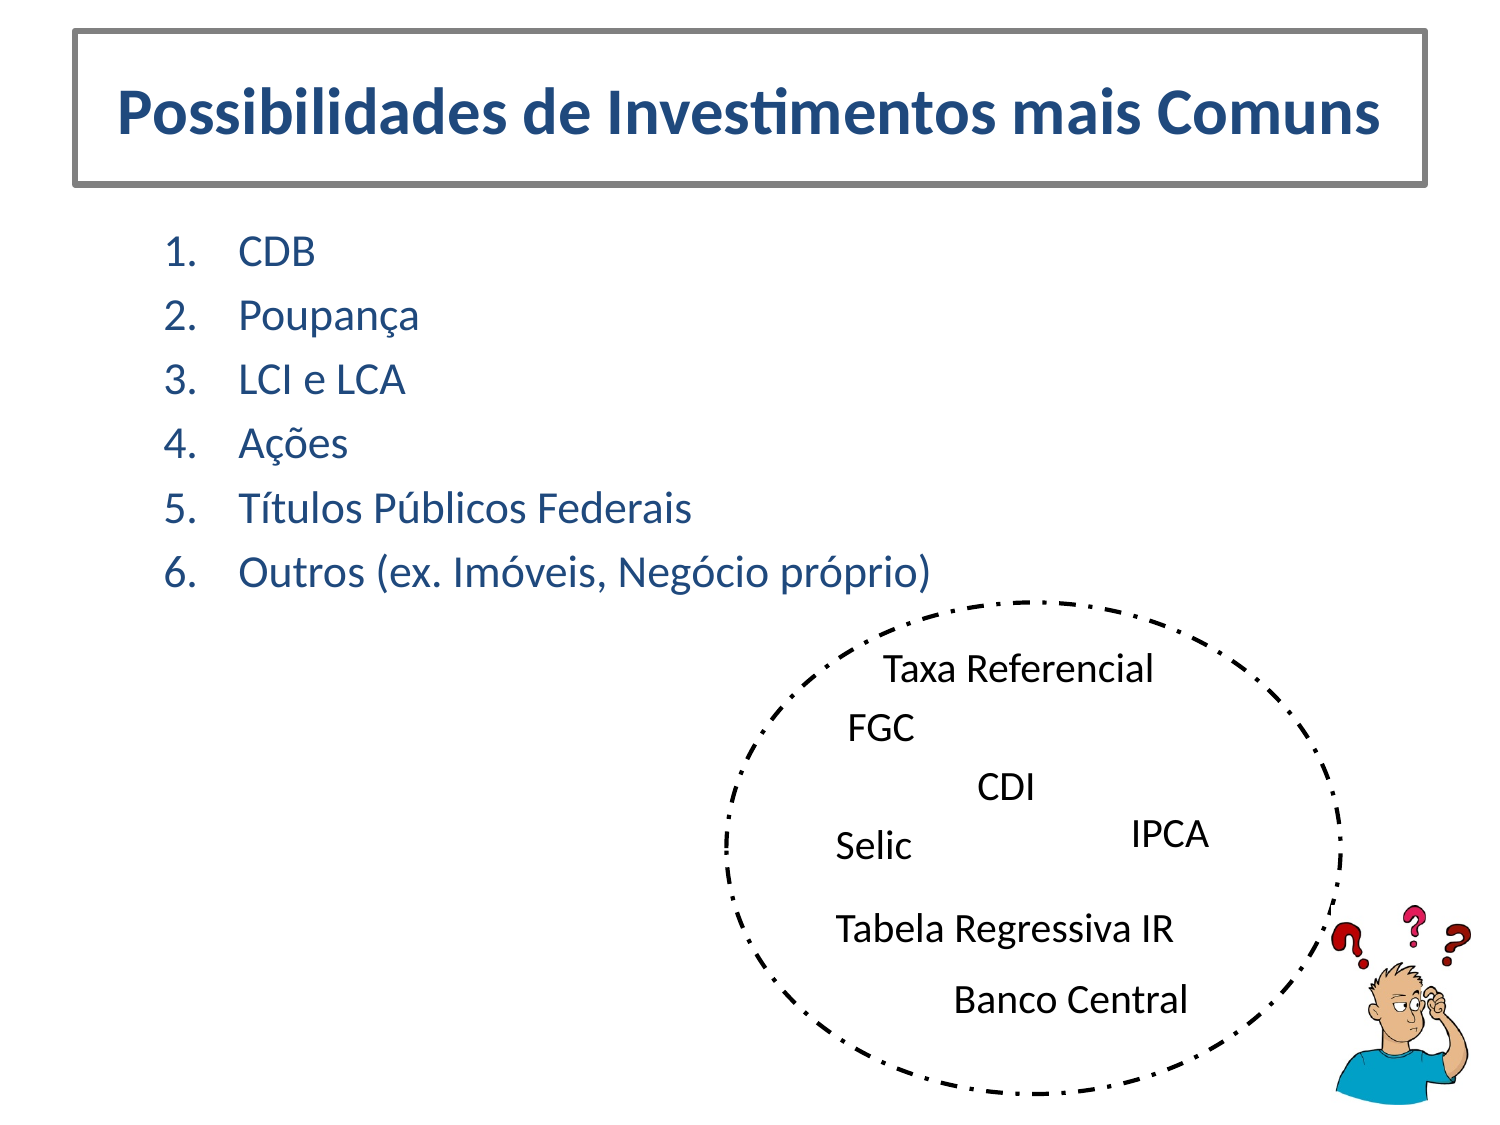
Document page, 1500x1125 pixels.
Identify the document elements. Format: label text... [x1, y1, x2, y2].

list CDB Poupança LCI e LCA Ações Títulos Públicos Federais Outros (ex. Imóveis, Negócio próprio) [73, 213, 1424, 1024]
title Possibilidades de Investimentos mais Comuns [75, 30, 1425, 185]
text_box Taxa Referencial [1185, 633, 1223, 651]
picture [1331, 904, 1471, 1105]
text_box [724, 600, 1343, 1097]
text_box Banco Central [1243, 984, 1294, 1029]
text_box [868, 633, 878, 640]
